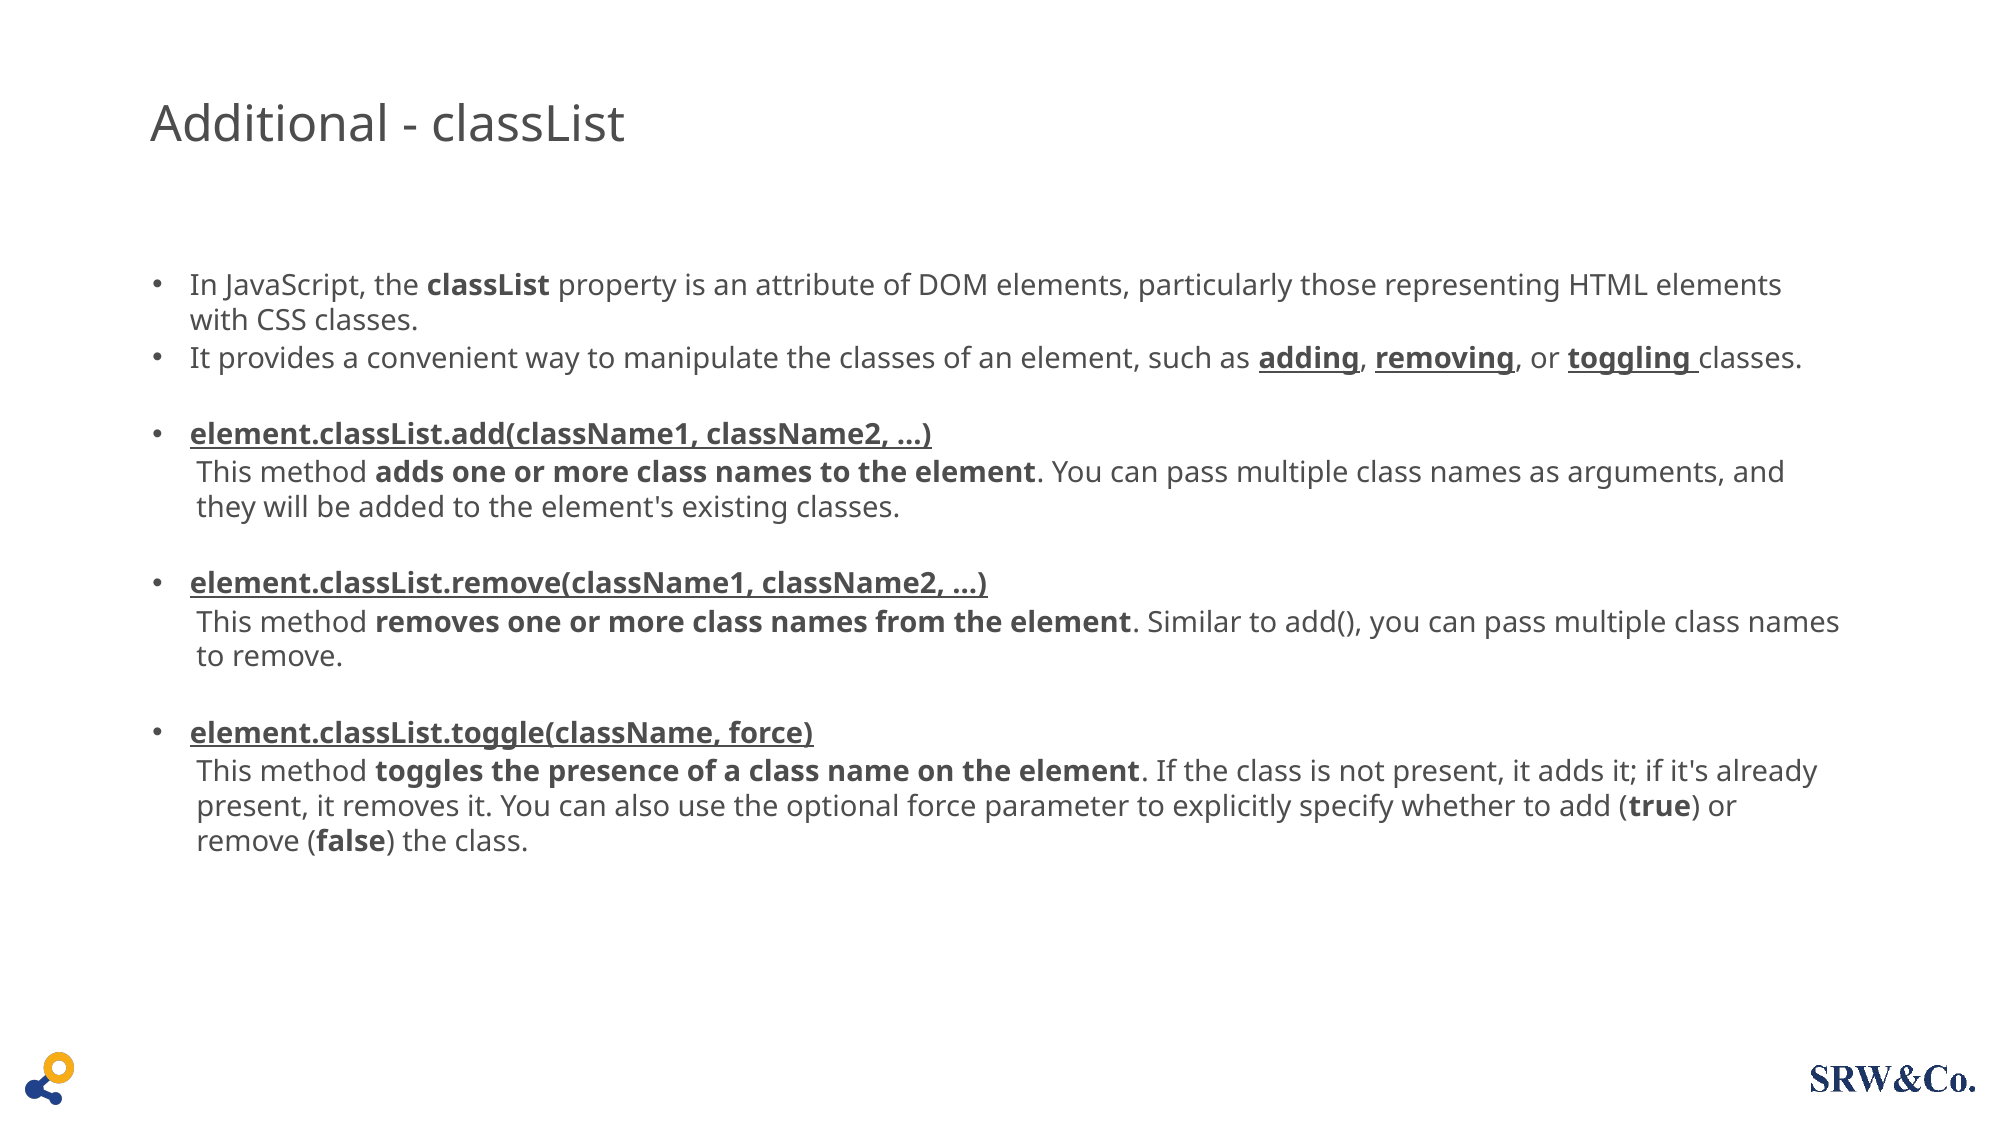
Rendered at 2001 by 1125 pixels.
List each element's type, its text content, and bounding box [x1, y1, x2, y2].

list In JavaScript, the classList property is an attribute of DOM elements, particularly those representing HTML elements with CSS classes. It provides a convenient way to manipulate the classes of an element, such as adding, removing, or toggling classes. element.classList.add(className1, className2, ...) This method adds one or more class names to the element. You can pass multiple class names as arguments, and they will be added to the element's existing classes. element.classList.remove(className1, className2, ...) This method removes one or more class names from the element. Similar to add(), you can pass multiple class names to remove. element.classList.toggle(className, force) This method toggles the presence of a class name on the element. If the class is not present, it adds it; if it's already present, it removes it. You can also use the optional force parameter to explicitly specify whether to add (true) or remove (false) the class. [137, 258, 1863, 1014]
title Additional - classList [135, 90, 1190, 161]
picture [25, 1052, 74, 1105]
picture [1811, 1065, 1975, 1092]
